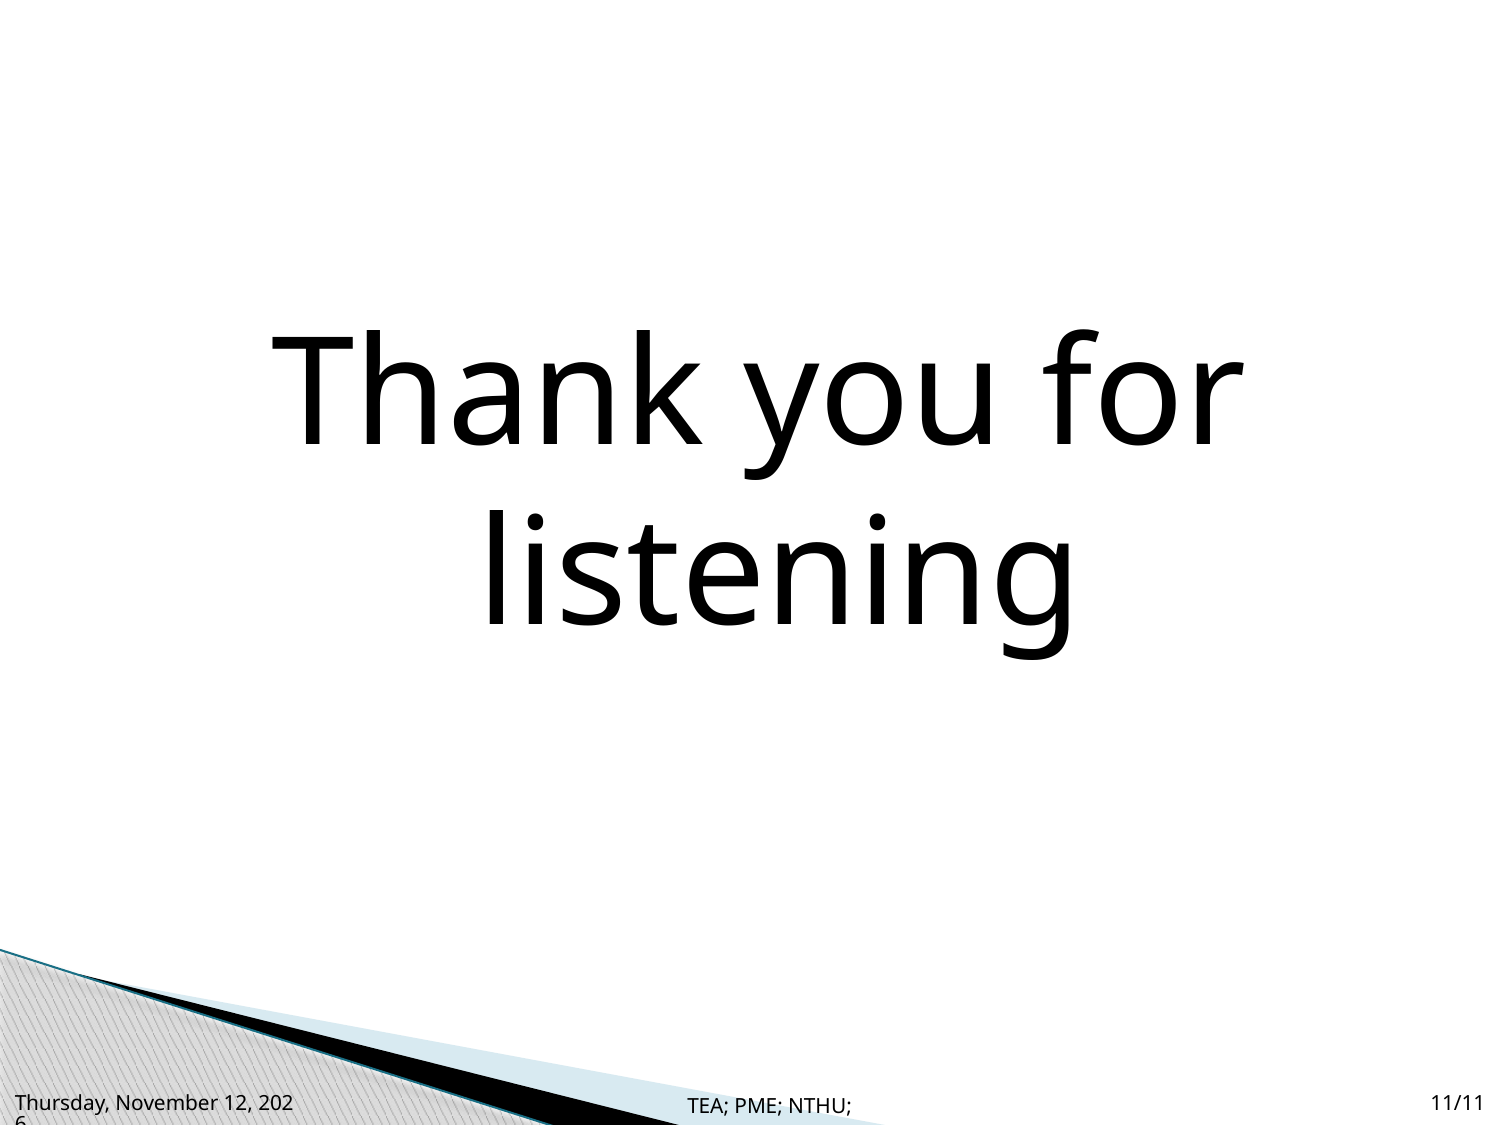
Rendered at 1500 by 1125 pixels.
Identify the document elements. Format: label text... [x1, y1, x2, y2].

text_box Friday, June 29, 2012 [0, 1064, 315, 1125]
text_box TEA; PME; NTHU; [649, 1065, 867, 1125]
text_box 11/11 [1387, 1065, 1500, 1125]
list Thank you for listening [75, 287, 1425, 688]
